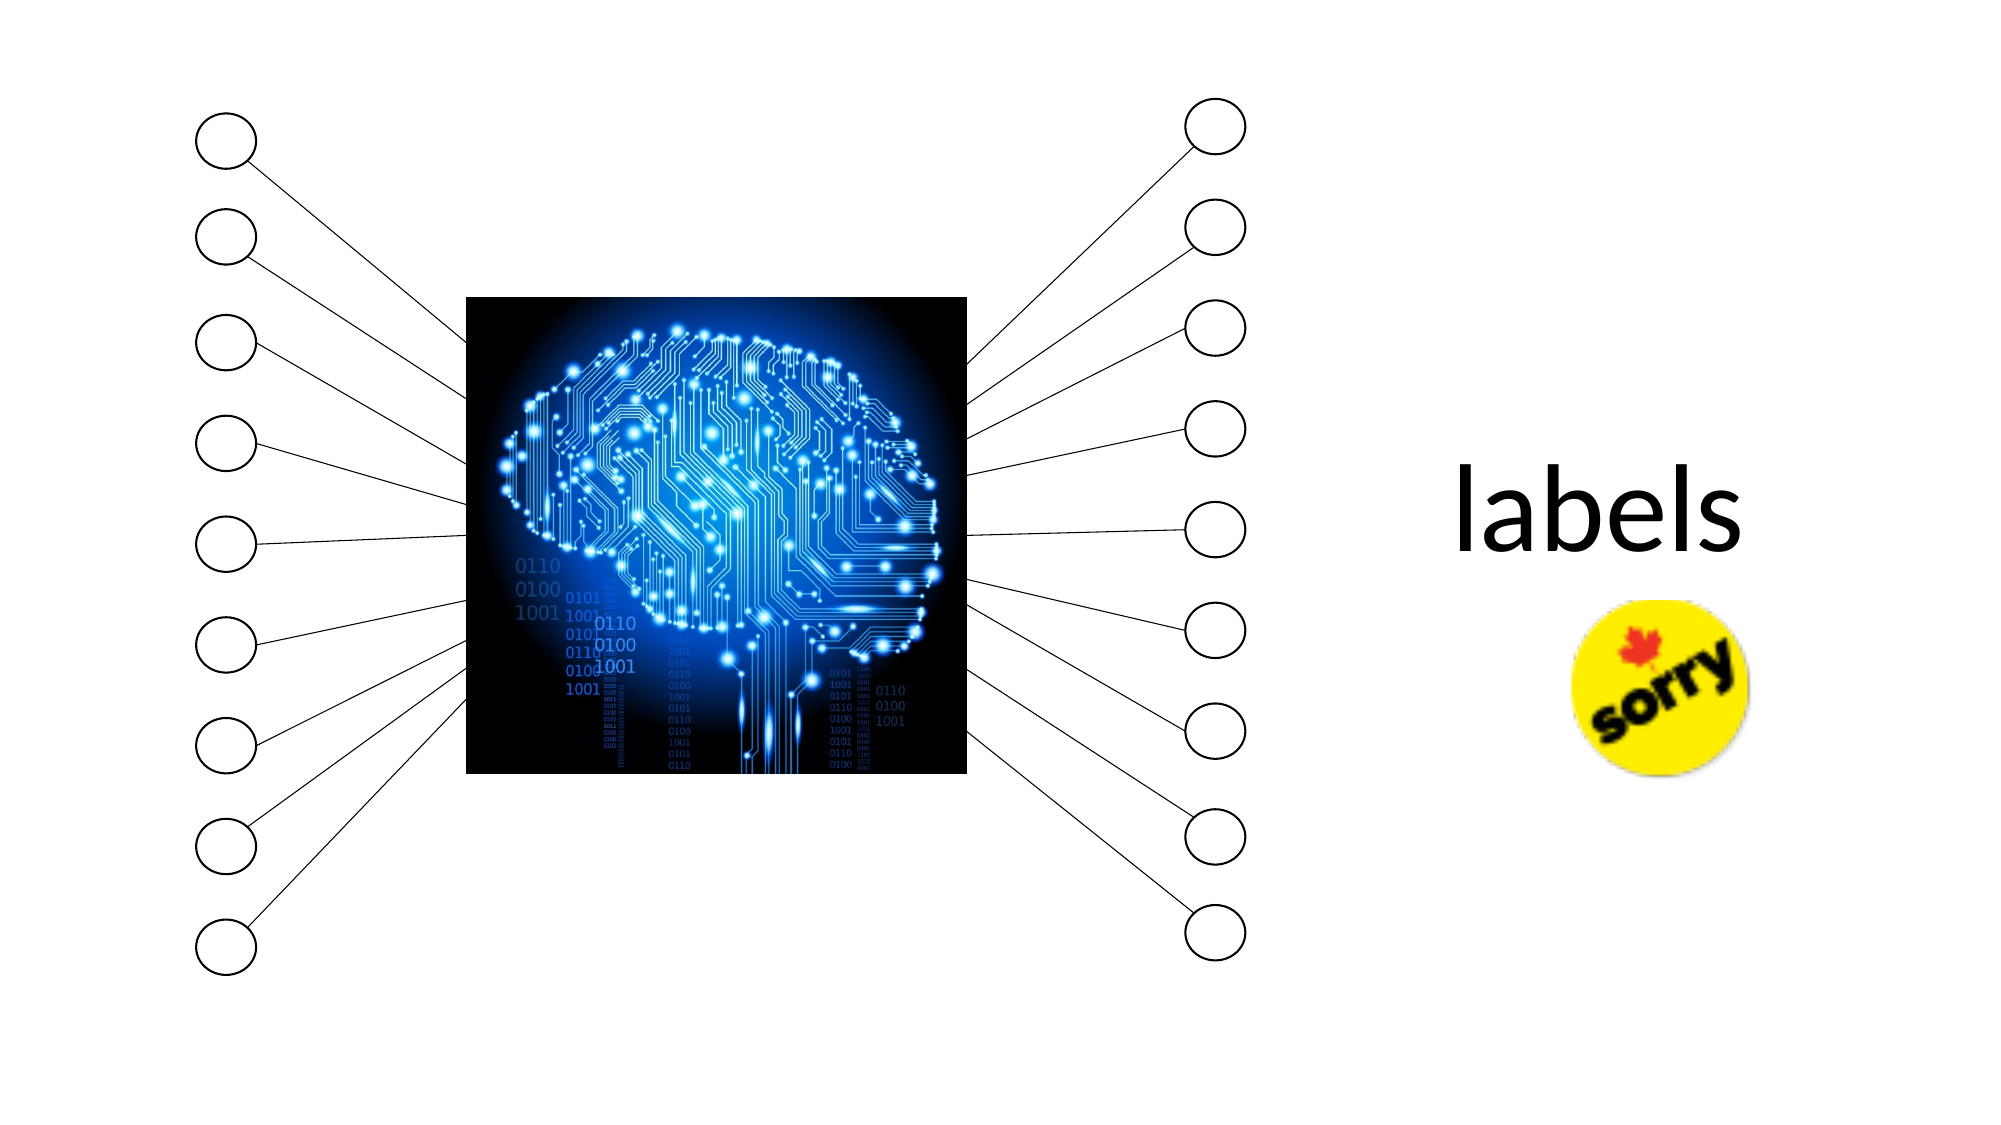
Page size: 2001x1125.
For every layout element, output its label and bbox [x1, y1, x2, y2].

text_box [247, 668, 467, 699]
text_box [966, 439, 1186, 476]
text_box [247, 699, 467, 928]
text_box [1184, 97, 1247, 156]
text_box [965, 579, 1186, 631]
text_box [966, 146, 1195, 365]
text_box [1184, 903, 1247, 962]
text_box [1186, 601, 1247, 660]
text_box [1195, 702, 1247, 760]
text_box [195, 716, 247, 775]
text_box [195, 414, 256, 473]
text_box [966, 529, 1186, 536]
text_box [195, 817, 247, 876]
text_box [1184, 500, 1247, 559]
text_box [256, 443, 467, 505]
text_box [247, 160, 467, 256]
text_box [195, 112, 258, 170]
text_box [256, 535, 467, 545]
text_box [966, 818, 1195, 914]
text_box [195, 616, 256, 674]
text_box [195, 313, 247, 372]
text_box [964, 246, 1195, 406]
text_box [1195, 198, 1247, 257]
text_box [195, 515, 258, 573]
text_box [1195, 299, 1247, 357]
picture [466, 297, 967, 774]
text_box [195, 208, 247, 266]
text_box [247, 256, 476, 405]
picture [1559, 599, 1766, 792]
text_box [195, 918, 258, 976]
text_box [1195, 808, 1247, 866]
text_box [966, 631, 1186, 732]
text_box [1186, 400, 1247, 458]
text_box [966, 669, 1195, 818]
text_box [966, 406, 1186, 439]
text_box [256, 342, 476, 470]
text_box [256, 600, 467, 640]
text_box [256, 640, 467, 668]
